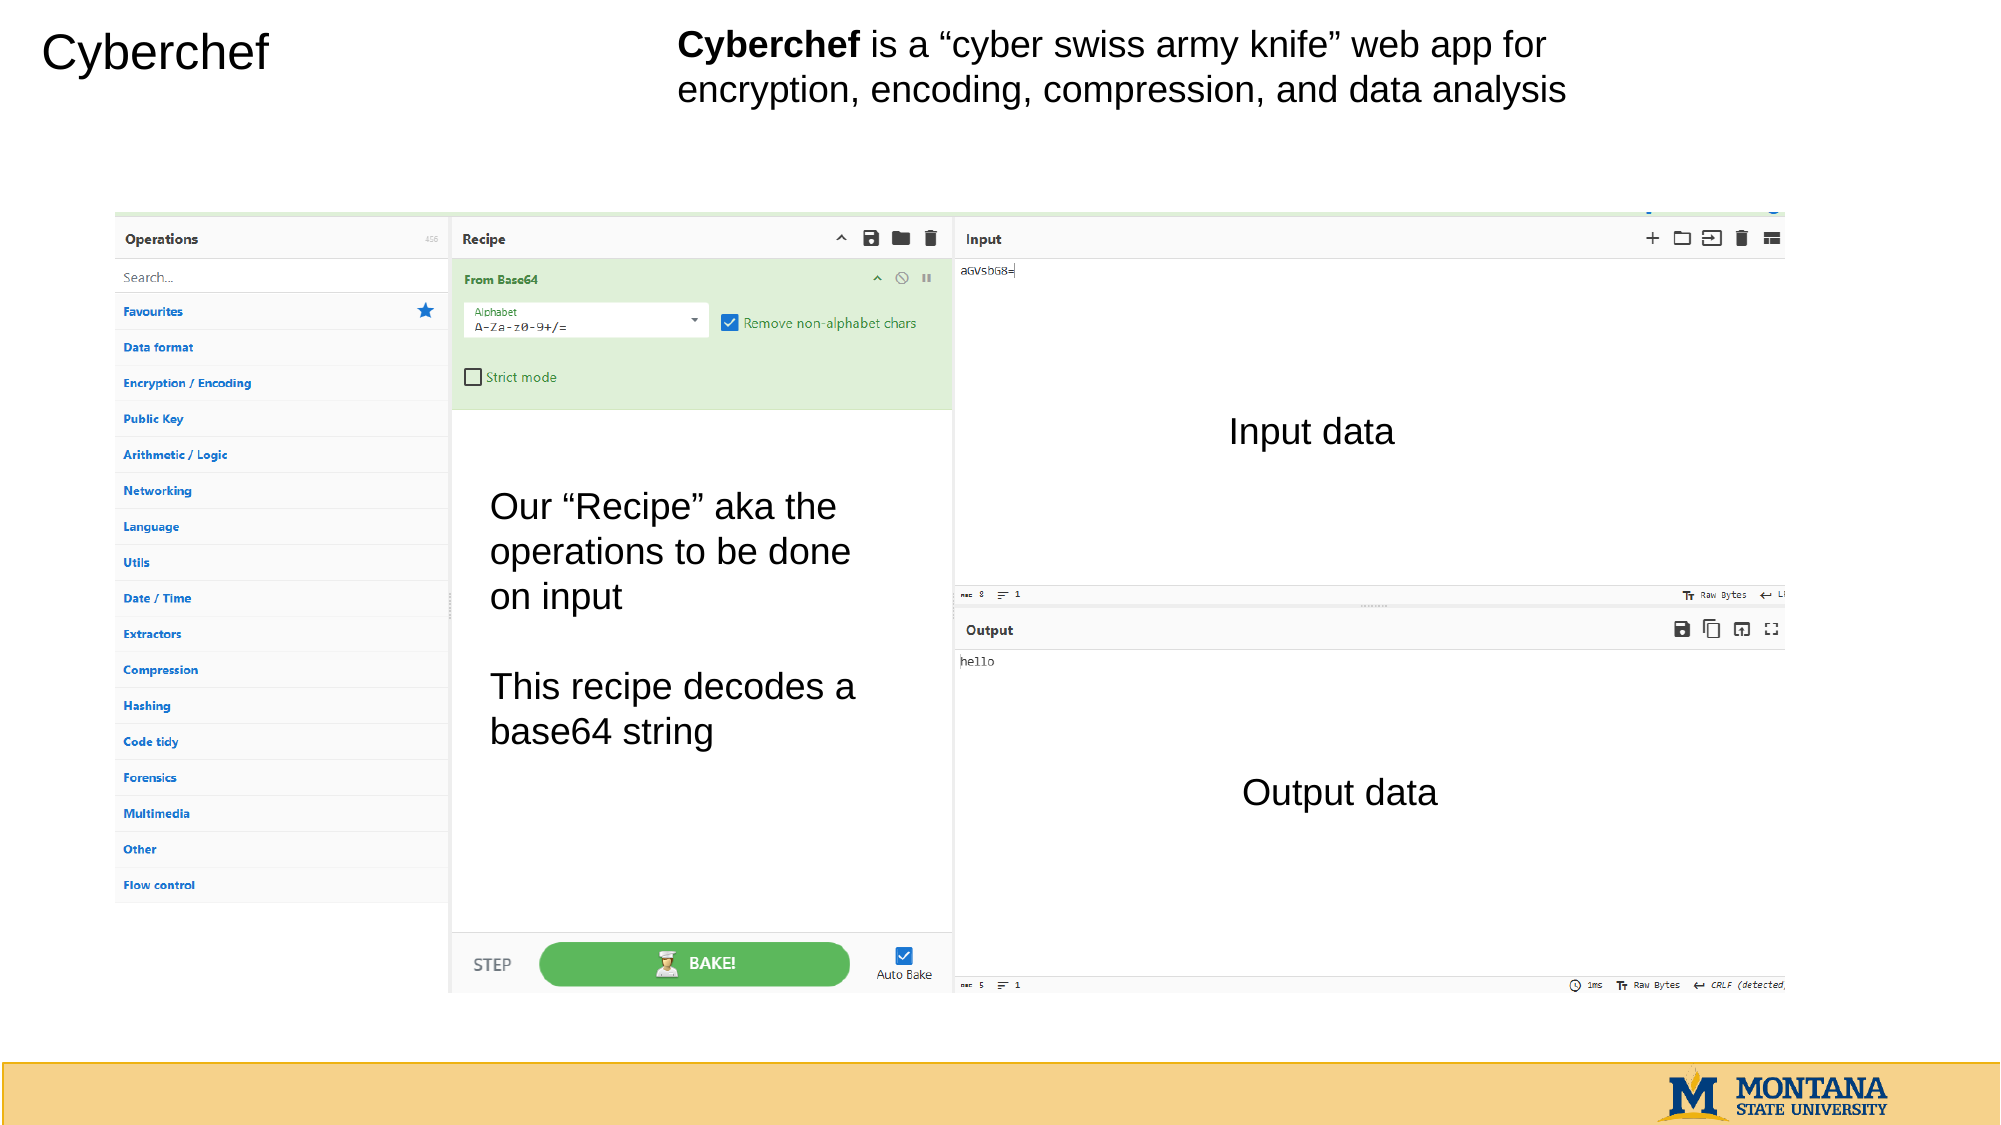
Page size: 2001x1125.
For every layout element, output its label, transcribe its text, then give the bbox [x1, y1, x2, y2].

text_box Cyberchef is a “cyber swiss army knife” web app for encryption, encoding, compression, and data analysis [662, 12, 1613, 118]
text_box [1889, 1062, 2000, 1125]
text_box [1, 1062, 1654, 1125]
picture [1656, 1062, 1888, 1123]
text_box Cyberchef [26, 12, 284, 88]
picture [115, 212, 1785, 993]
